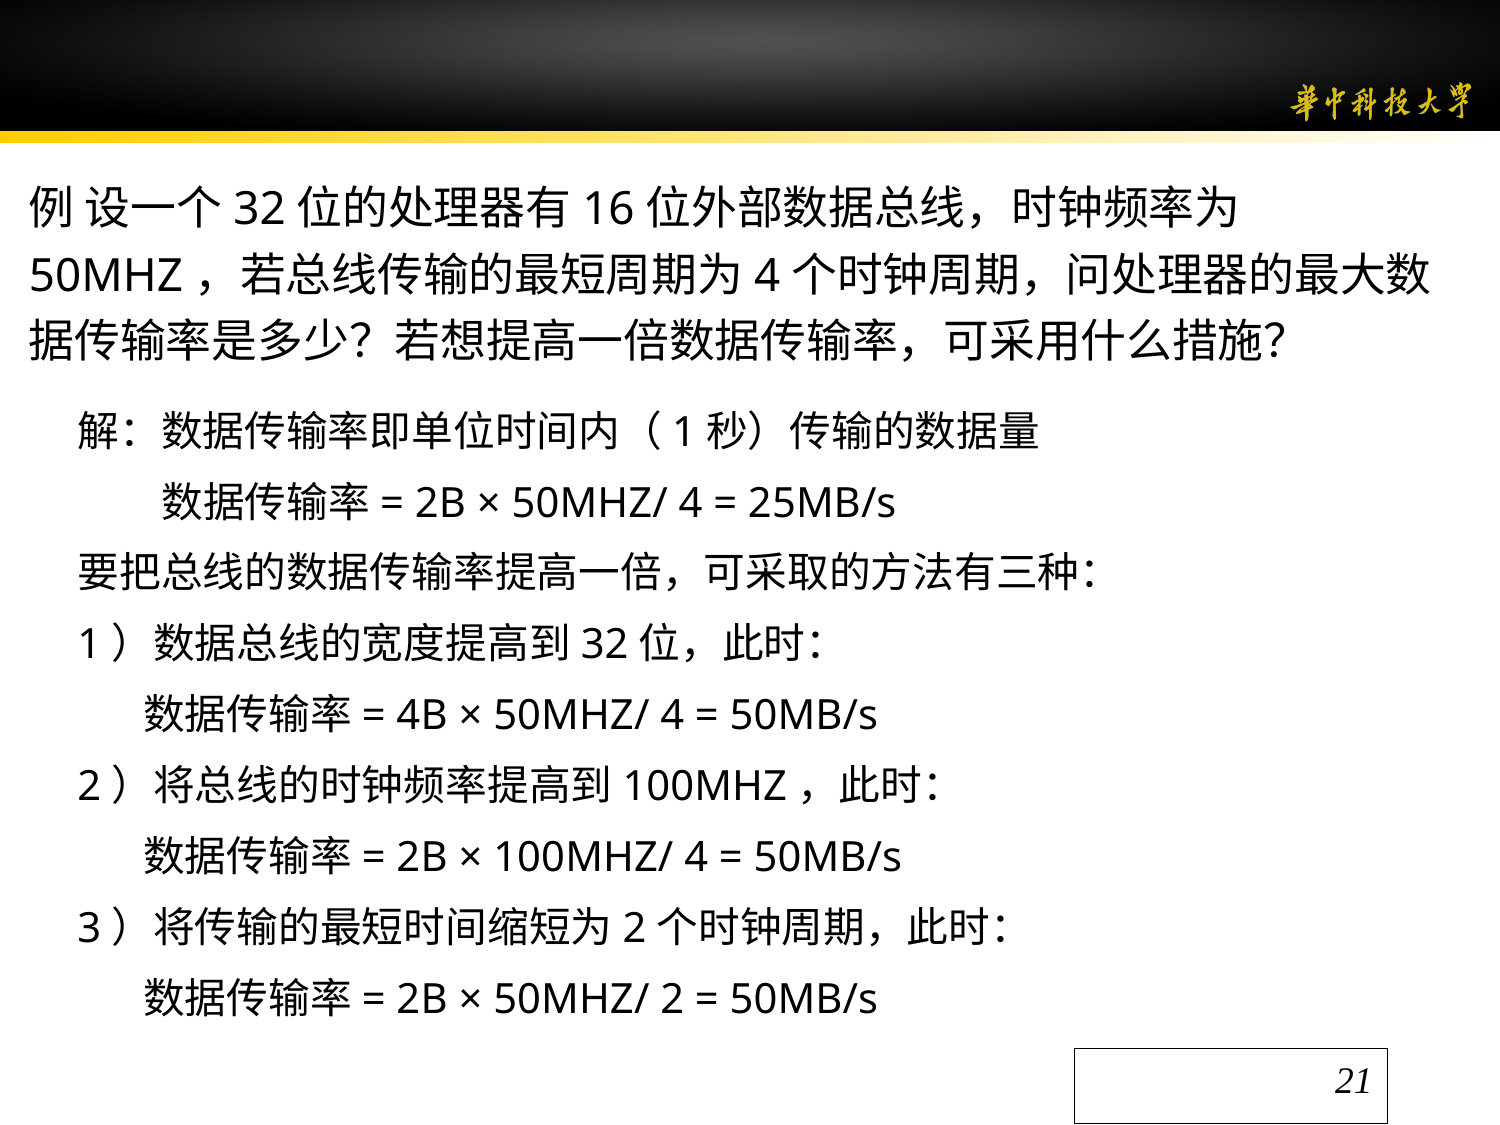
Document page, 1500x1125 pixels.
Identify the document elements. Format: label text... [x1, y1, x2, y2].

slide_number 21 [1074, 1048, 1388, 1124]
text_box 例 设一个32位的处理器有16位外部数据总线，时钟频率为50MHZ，若总线传输的最短周期为4个时钟周期，问处理器的最大数据传输率是多少？若想提高一倍数据传输率，可采用什么措施？ [14, 160, 1462, 374]
text_box 解：数据传输率即单位时间内（1秒）传输的数据量 数据传输率= 2B × 50MHZ/ 4 = 25MB/s 要把总线的数据传输率提高一倍，可采取的方法有三种： 1）数据总线的宽度提高到32位，此时： 数据传输率= 4B × 50MHZ/ 4 = 50MB/s 2）将总线的时钟频率提高到100MHZ，此时： 数据传输率= 2B × 100MHZ/ 4 = 50MB/s 3）将传输的最短时间缩短为2个时钟周期，此时： 数据传输率= 2B × 50MHZ/ 2 = 50MB/s [62, 397, 1457, 1029]
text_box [562, 131, 567, 143]
picture [0, 0, 1500, 131]
slide_number 36 [650, 131, 655, 143]
